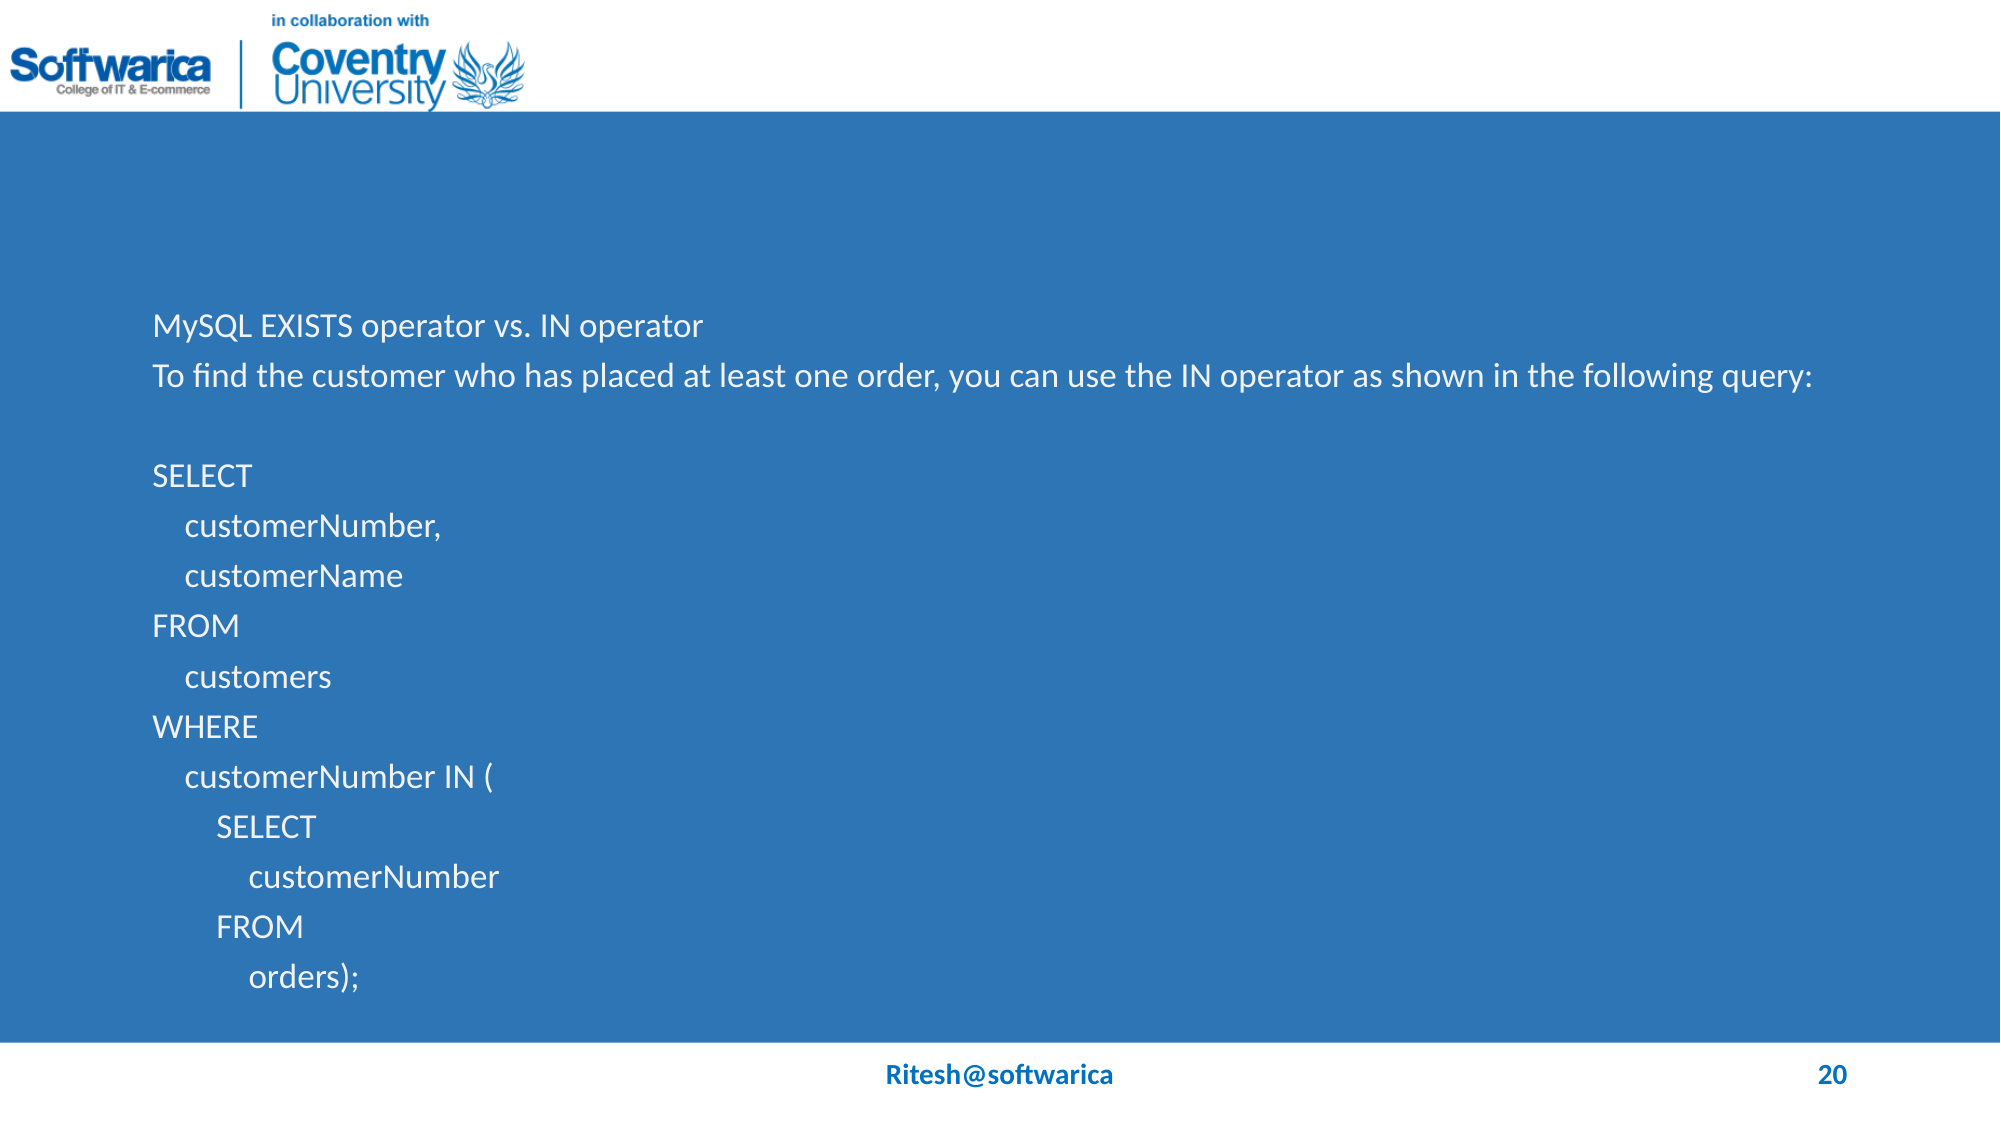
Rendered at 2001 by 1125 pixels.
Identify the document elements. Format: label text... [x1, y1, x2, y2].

list MySQL EXISTS operator vs. IN operator To find the customer who has placed at least one order, you can use the IN operator as shown in the following query: SELECT customerNumber, customerName FROM customers WHERE customerNumber IN ( SELECT customerNumber FROM orders); [137, 299, 1863, 1014]
footer Ritesh@softwarica [662, 1042, 1338, 1103]
picture [10, 14, 525, 112]
slide_number 20 [1412, 1042, 1863, 1103]
